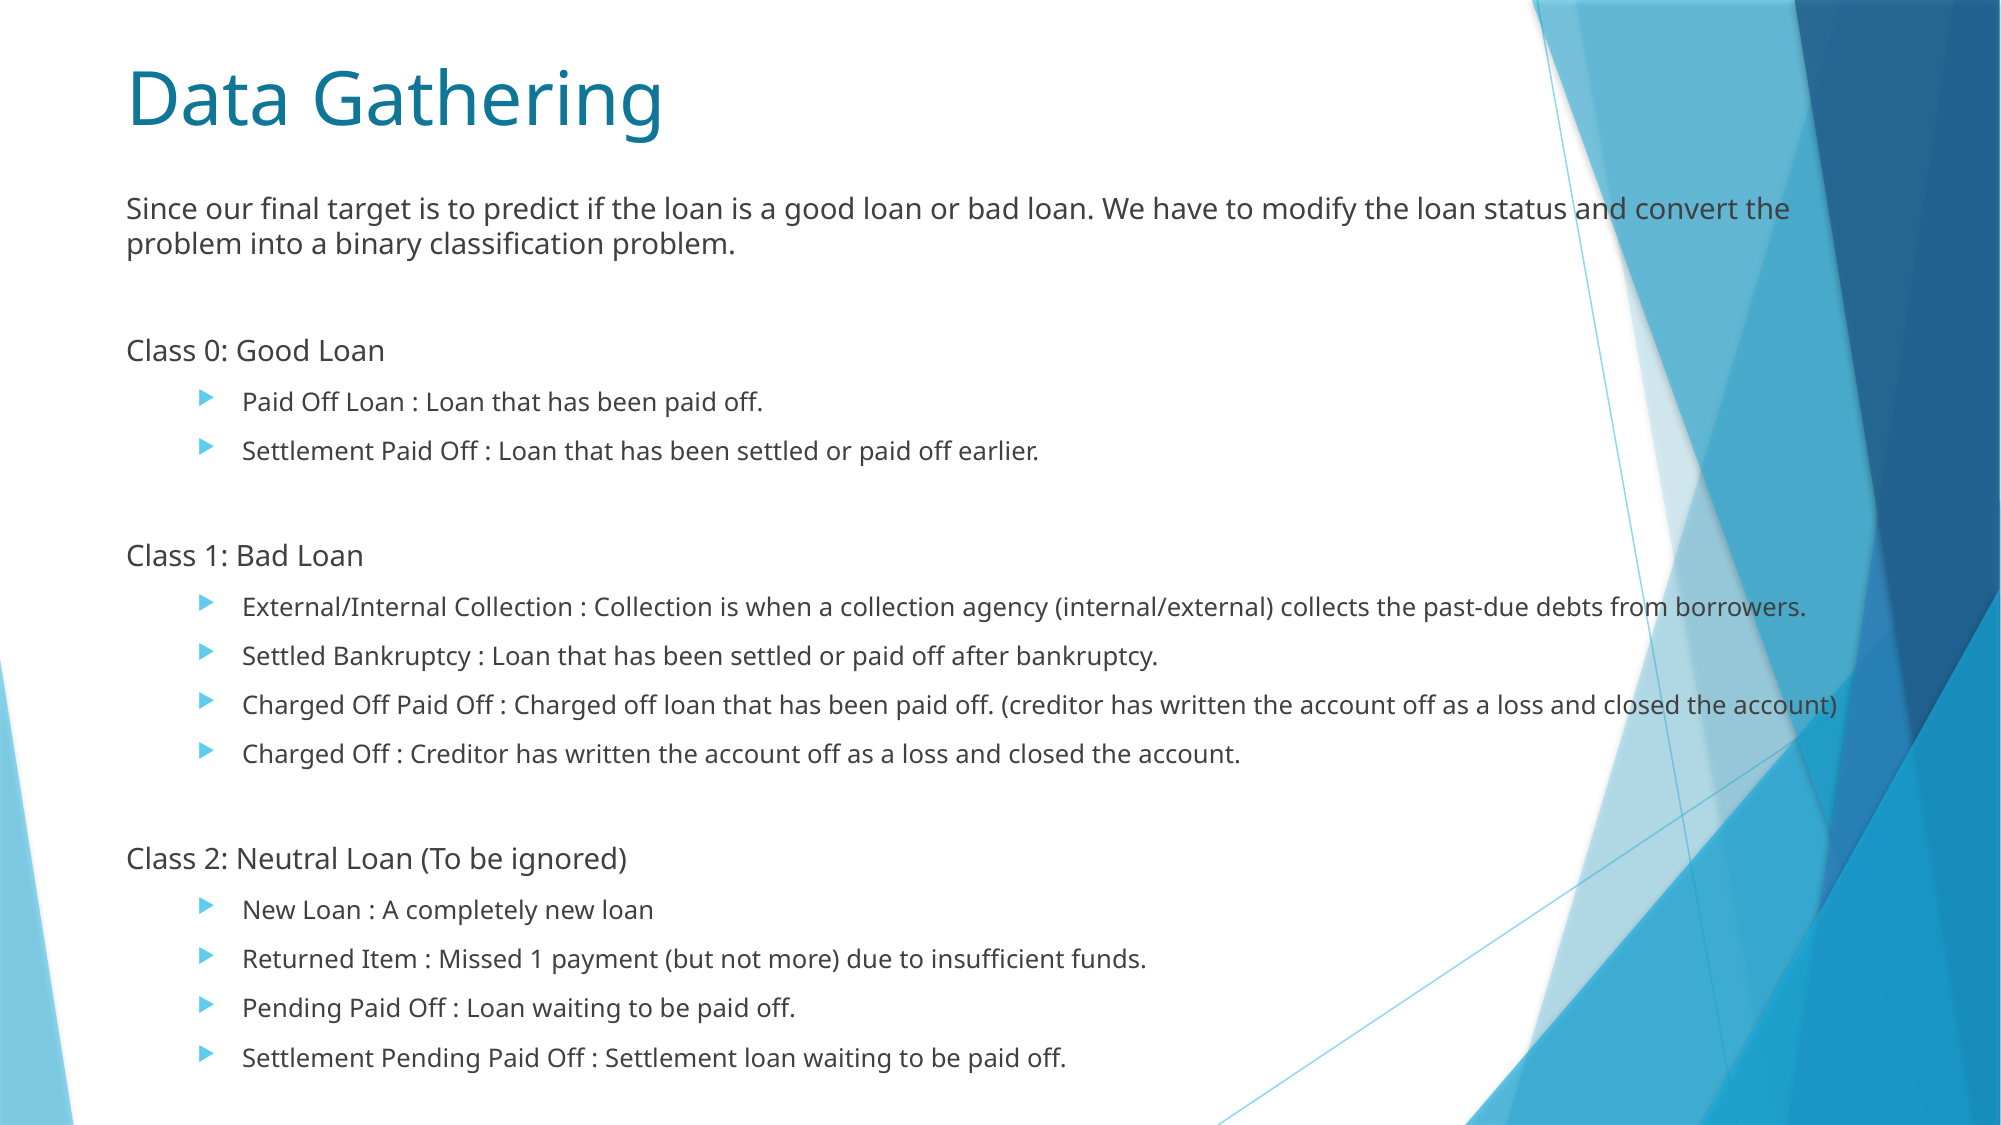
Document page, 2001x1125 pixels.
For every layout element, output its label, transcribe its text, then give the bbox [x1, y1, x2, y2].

list Since our final target is to predict if the loan is a good loan or bad loan. We have to modify the loan status and convert the problem into a binary classification problem. Class 0: Good Loan Paid Off Loan : Loan that has been paid off. Settlement Paid Off : Loan that has been settled or paid off earlier. Class 1: Bad Loan External/Internal Collection : Collection is when a collection agency (internal/external) collects the past-due debts from borrowers. Settled Bankruptcy : Loan that has been settled or paid off after bankruptcy. Charged Off Paid Off : Charged off loan that has been paid off. (creditor has written the account off as a loss and closed the account) Charged Off : Creditor has written the account off as a loss and closed the account. Class 2: Neutral Loan (To be ignored) New Loan : A completely new loan Returned Item : Missed 1 payment (but not more) due to insufficient funds. Pending Paid Off : Loan waiting to be paid off. Settlement Pending Paid Off : Settlement loan waiting to be paid off. [111, 182, 1856, 1102]
title Data Gathering [111, 42, 1522, 155]
